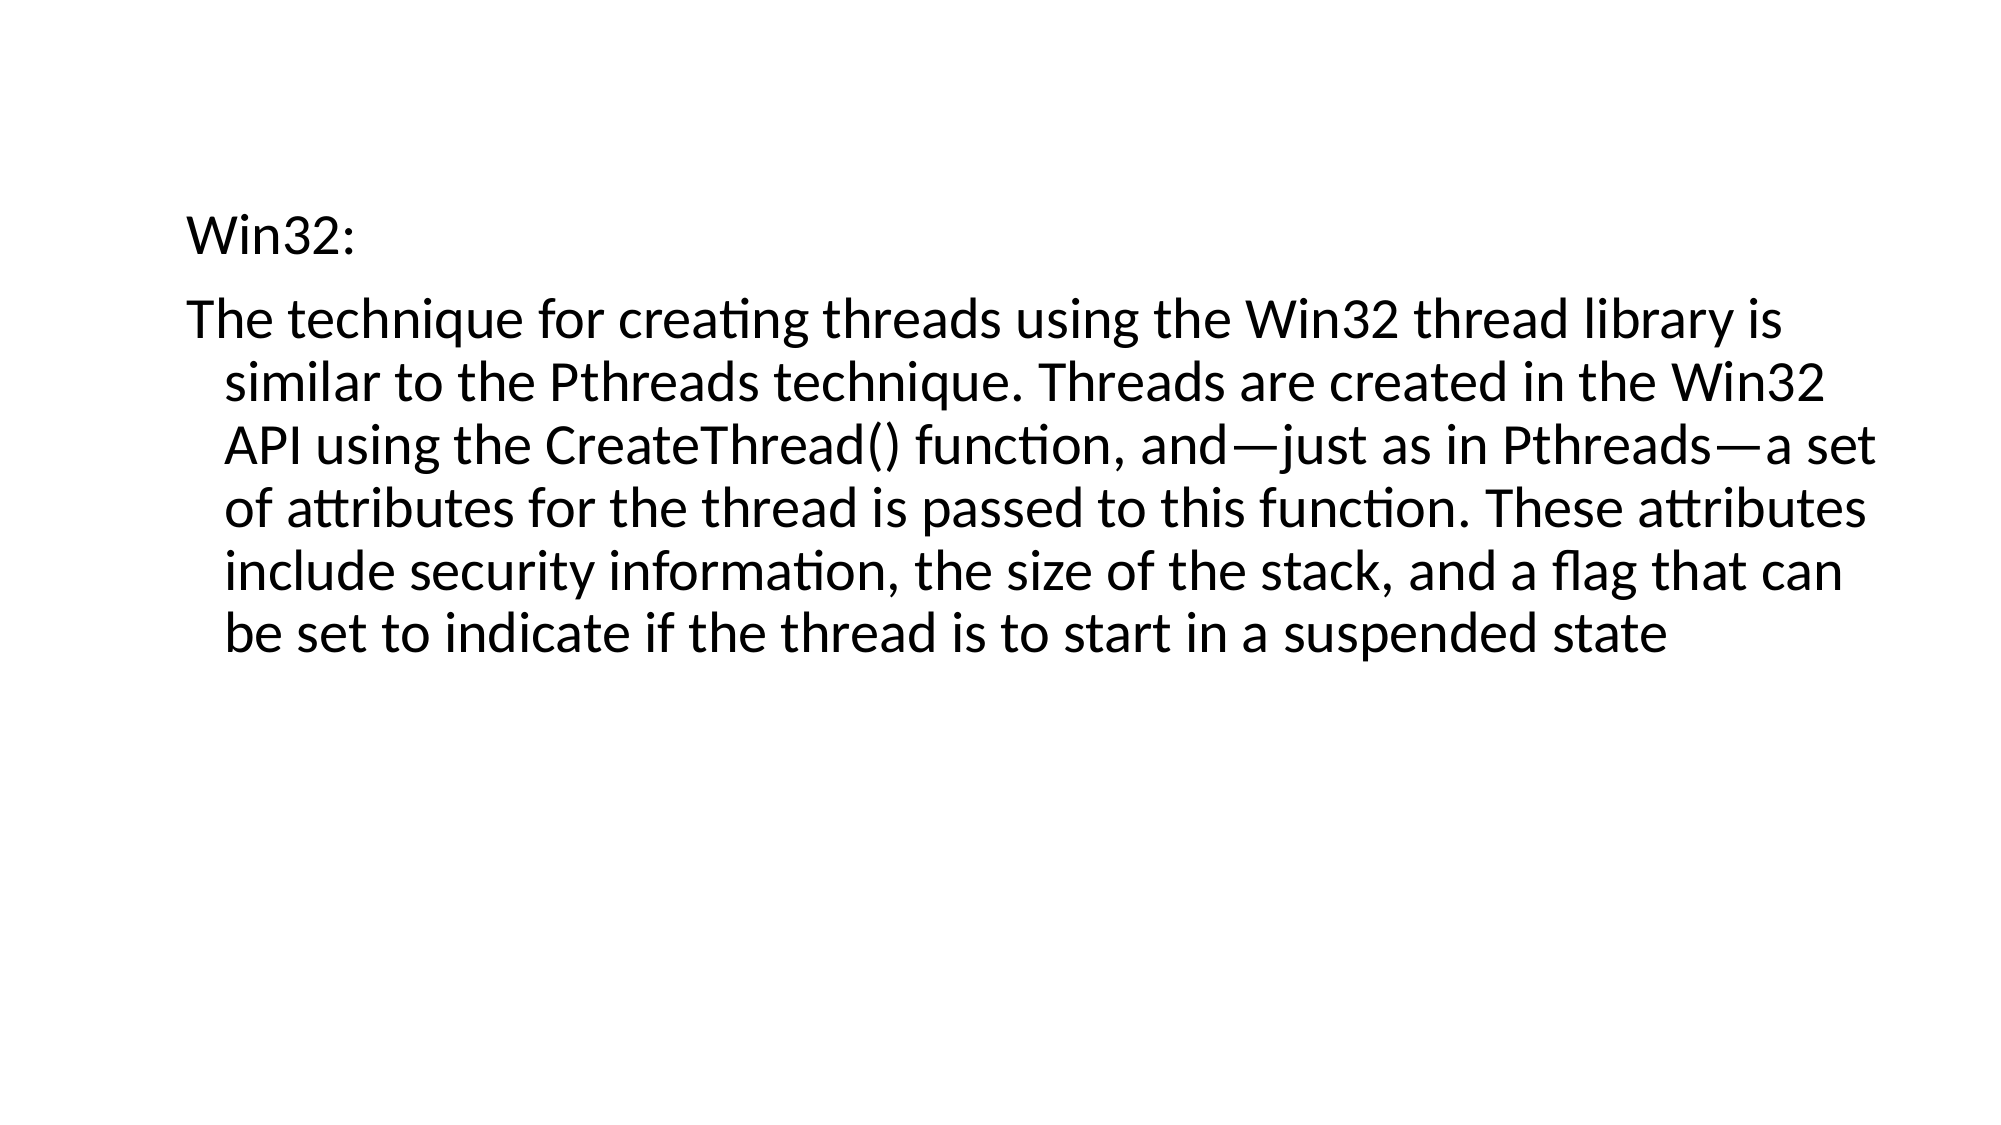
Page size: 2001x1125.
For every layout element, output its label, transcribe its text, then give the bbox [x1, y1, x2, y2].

list Win32: The technique for creating threads using the Win32 thread library is similar to the Pthreads technique. Threads are created in the Win32 API using the CreateThread() function, and—just as in Pthreads—a set of attributes for the thread is passed to this function. These attributes include security information, the size of the stack, and a flag that can be set to indicate if the thread is to start in a suspended state [171, 196, 1897, 911]
